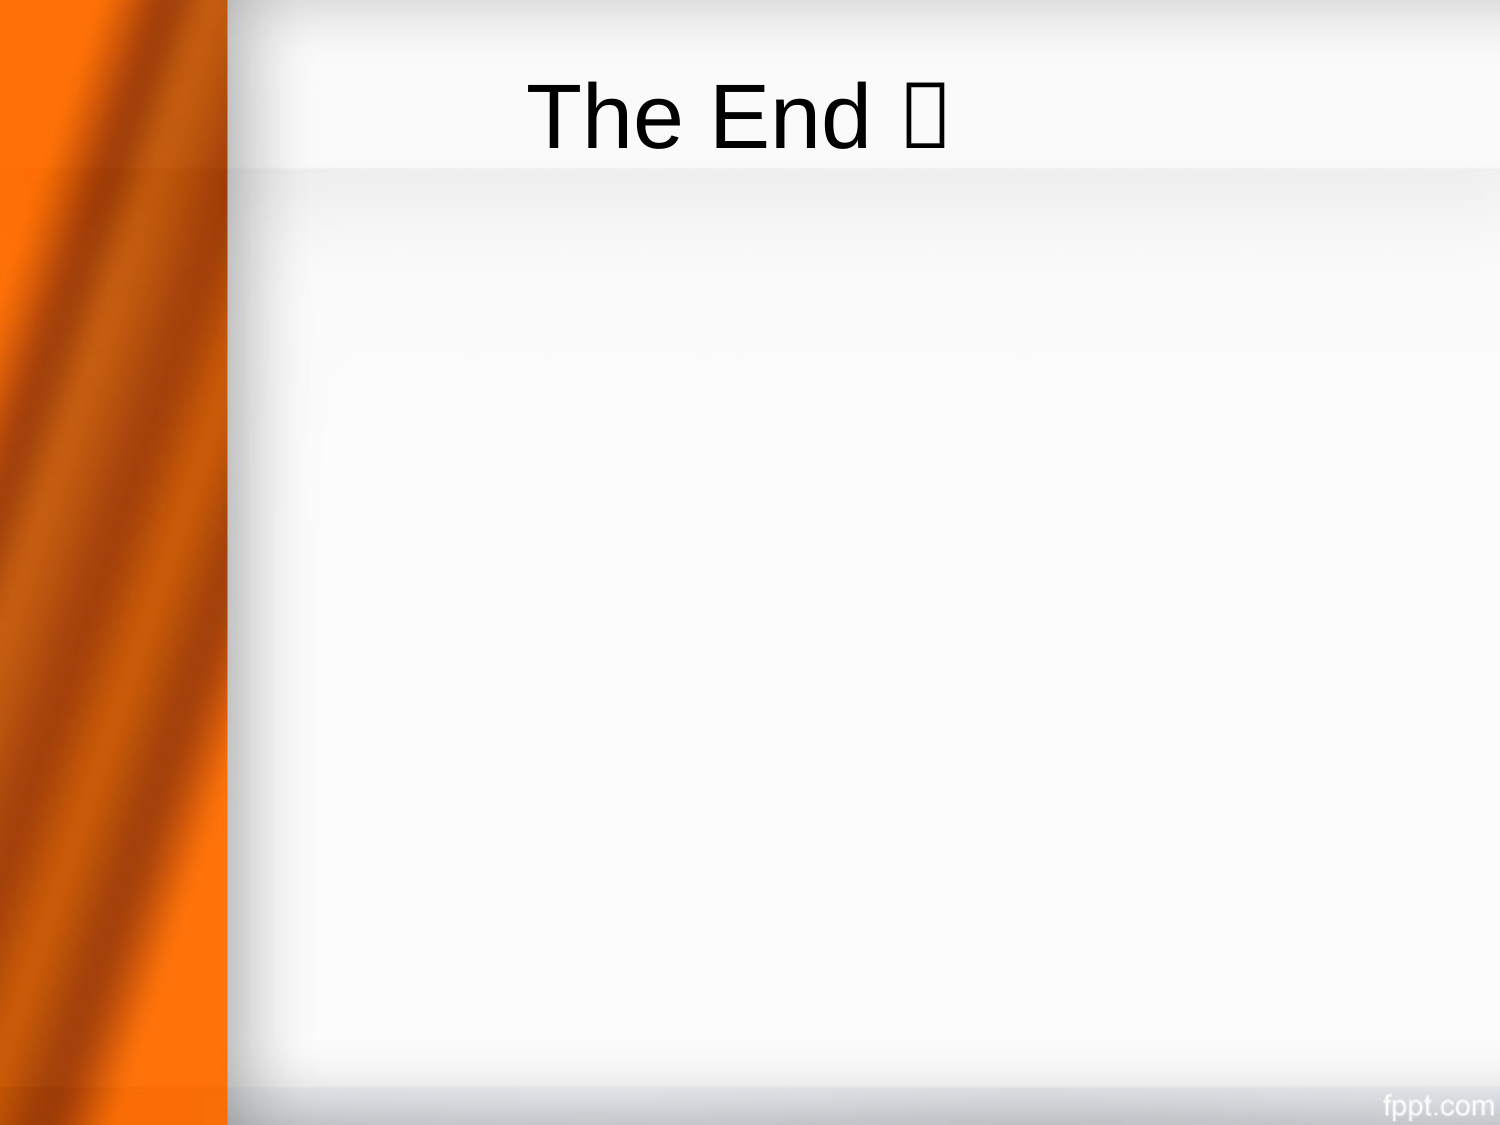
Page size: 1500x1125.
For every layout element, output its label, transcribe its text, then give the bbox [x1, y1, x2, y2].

picture [0, 0, 1500, 1125]
title The End  [64, 30, 1415, 193]
